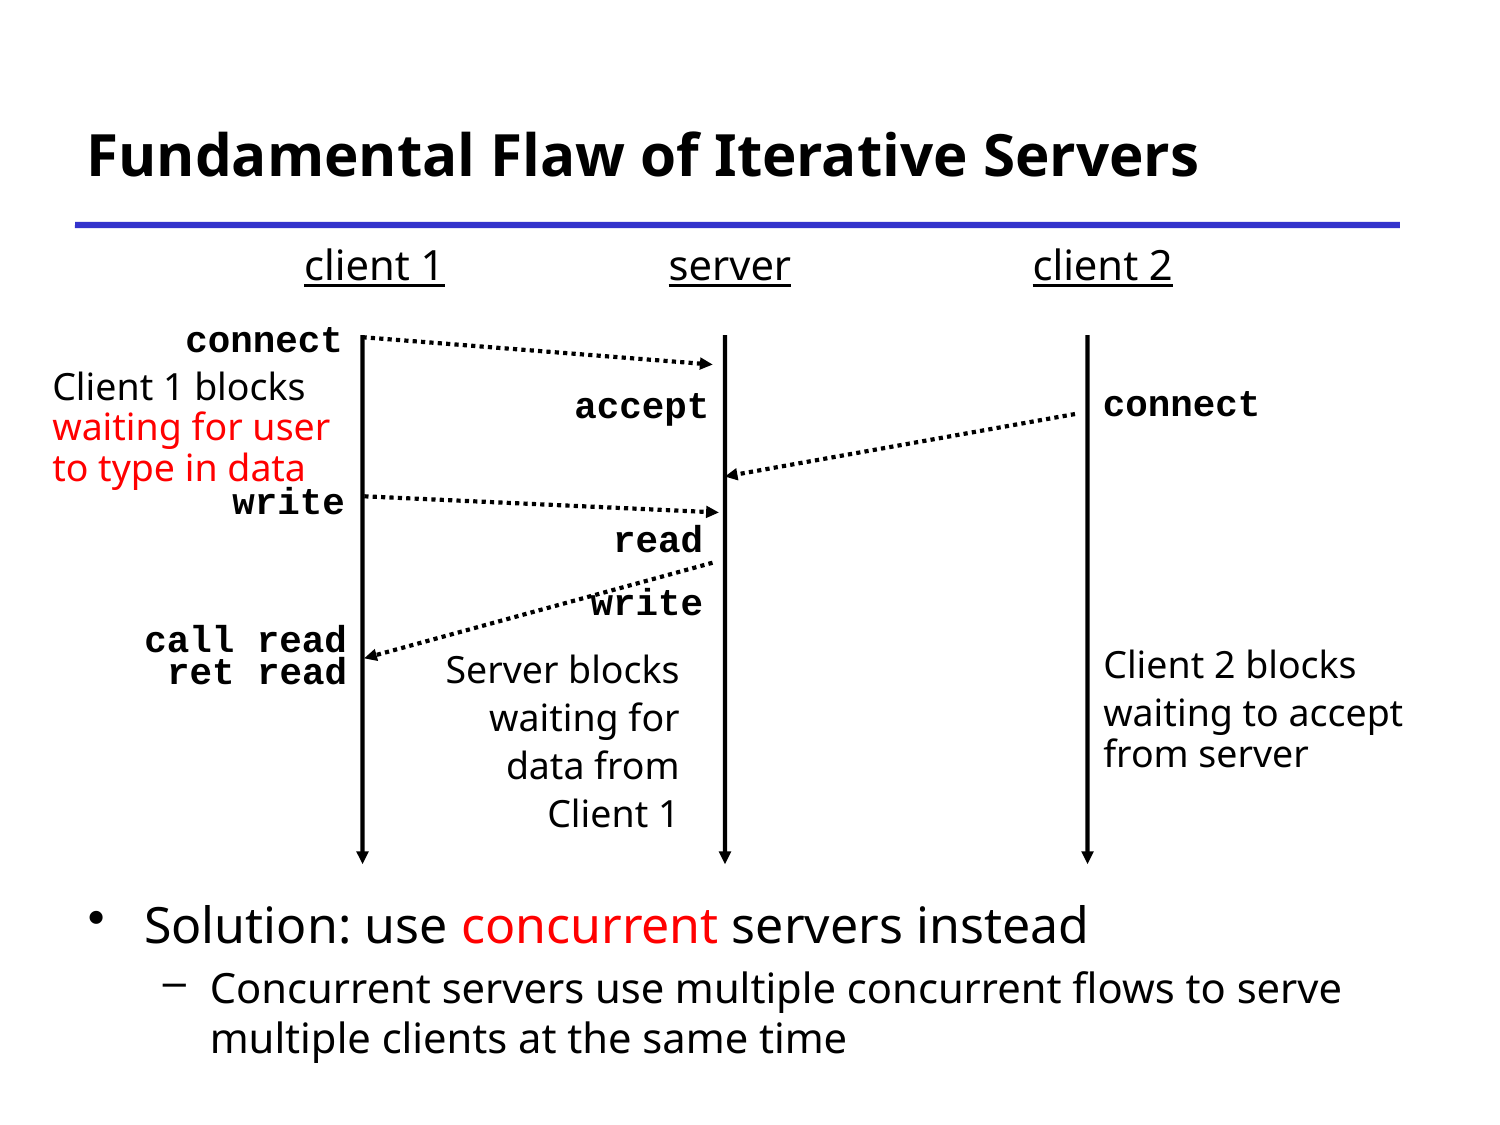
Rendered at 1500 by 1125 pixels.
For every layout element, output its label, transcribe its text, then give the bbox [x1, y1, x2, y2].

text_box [362, 334, 1088, 865]
text_box Client 1 blocks waiting for user to type in data [37, 360, 350, 497]
title Fundamental Flaw of Iterative Servers [71, 80, 1395, 226]
text_box server [653, 237, 807, 298]
text_box write [217, 474, 357, 531]
text_box connect [1091, 376, 1276, 432]
text_box call read [129, 612, 357, 668]
text_box connect [170, 312, 358, 368]
list Solution: use concurrent servers instead Concurrent servers use multiple concurrent flows to serve multiple clients at the same time [72, 885, 1463, 1076]
text_box Client 2 blocks waiting to accept from server [1091, 638, 1419, 783]
text_box client 2 [1017, 237, 1188, 298]
text_box ret read [151, 645, 357, 701]
text_box client 1 [289, 237, 460, 298]
